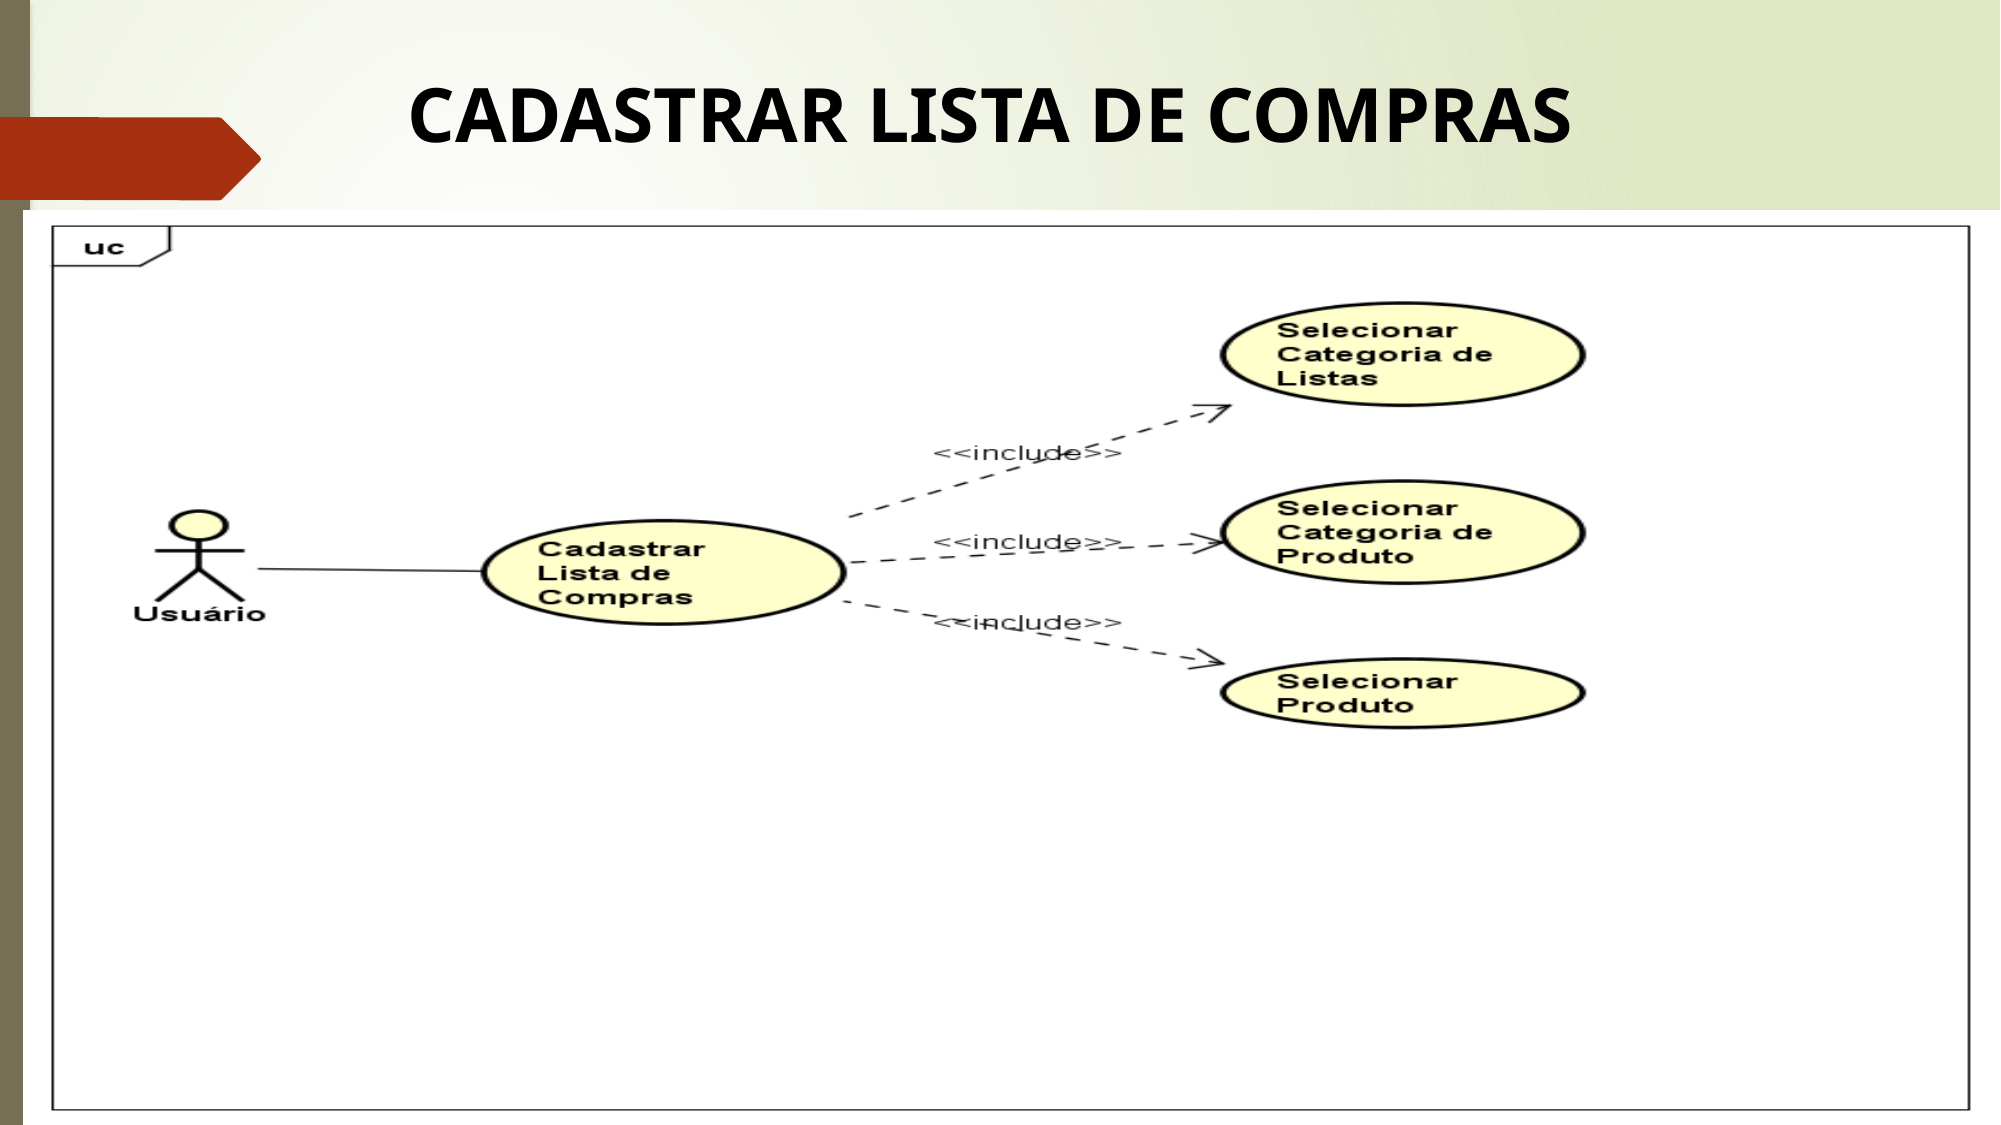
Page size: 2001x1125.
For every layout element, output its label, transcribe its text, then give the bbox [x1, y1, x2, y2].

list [23, 210, 2000, 1125]
title CADASTRAR LISTA DE COMPRAS [137, 59, 1863, 179]
